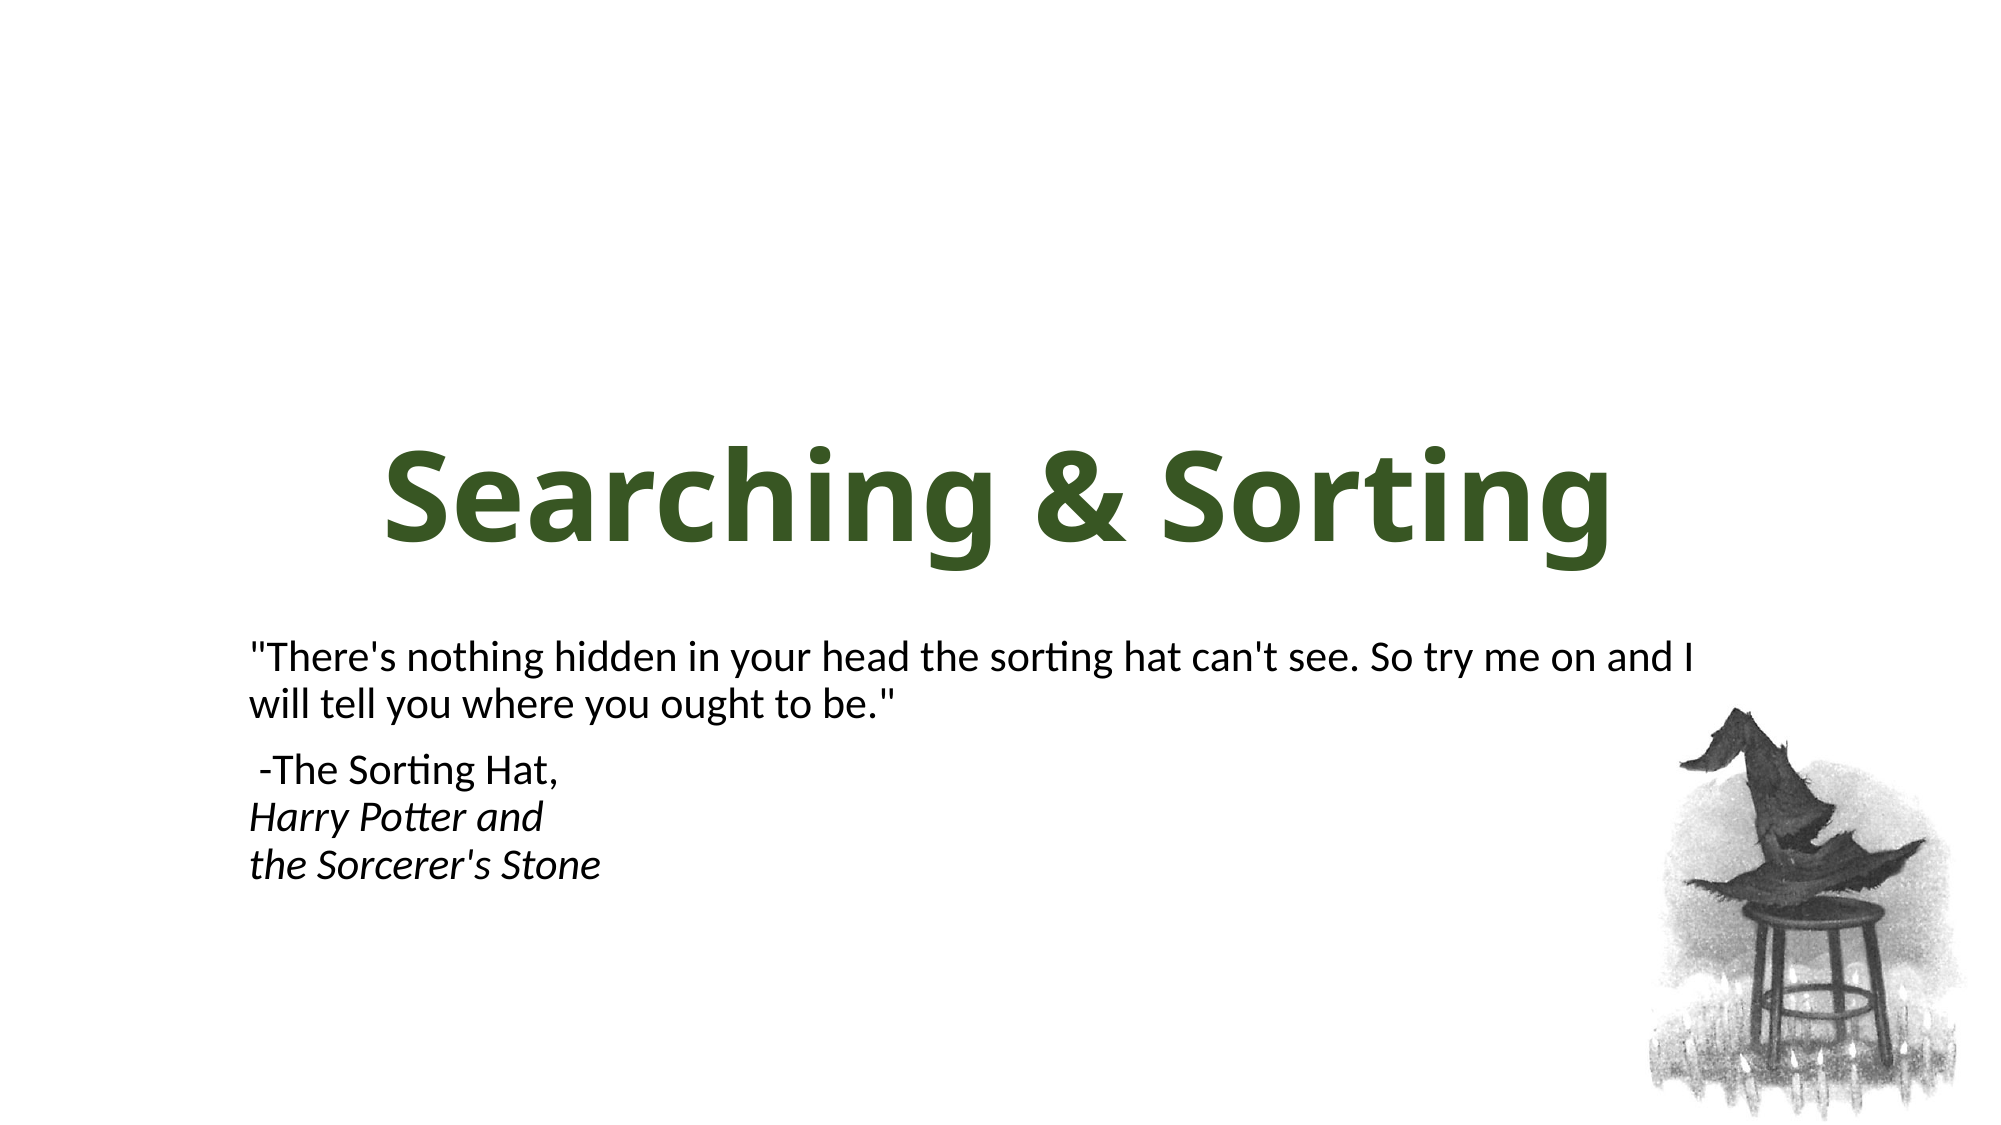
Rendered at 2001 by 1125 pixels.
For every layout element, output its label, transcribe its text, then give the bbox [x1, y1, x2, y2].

title Searching & Sorting [249, 184, 1750, 576]
picture [1638, 704, 1980, 1125]
subtitle "There's nothing hidden in your head the sorting hat can't see. So try me on and I will tell you where you ought to be." -The Sorting Hat, Harry Potter and the Sorcerer's Stone [233, 625, 1734, 898]
